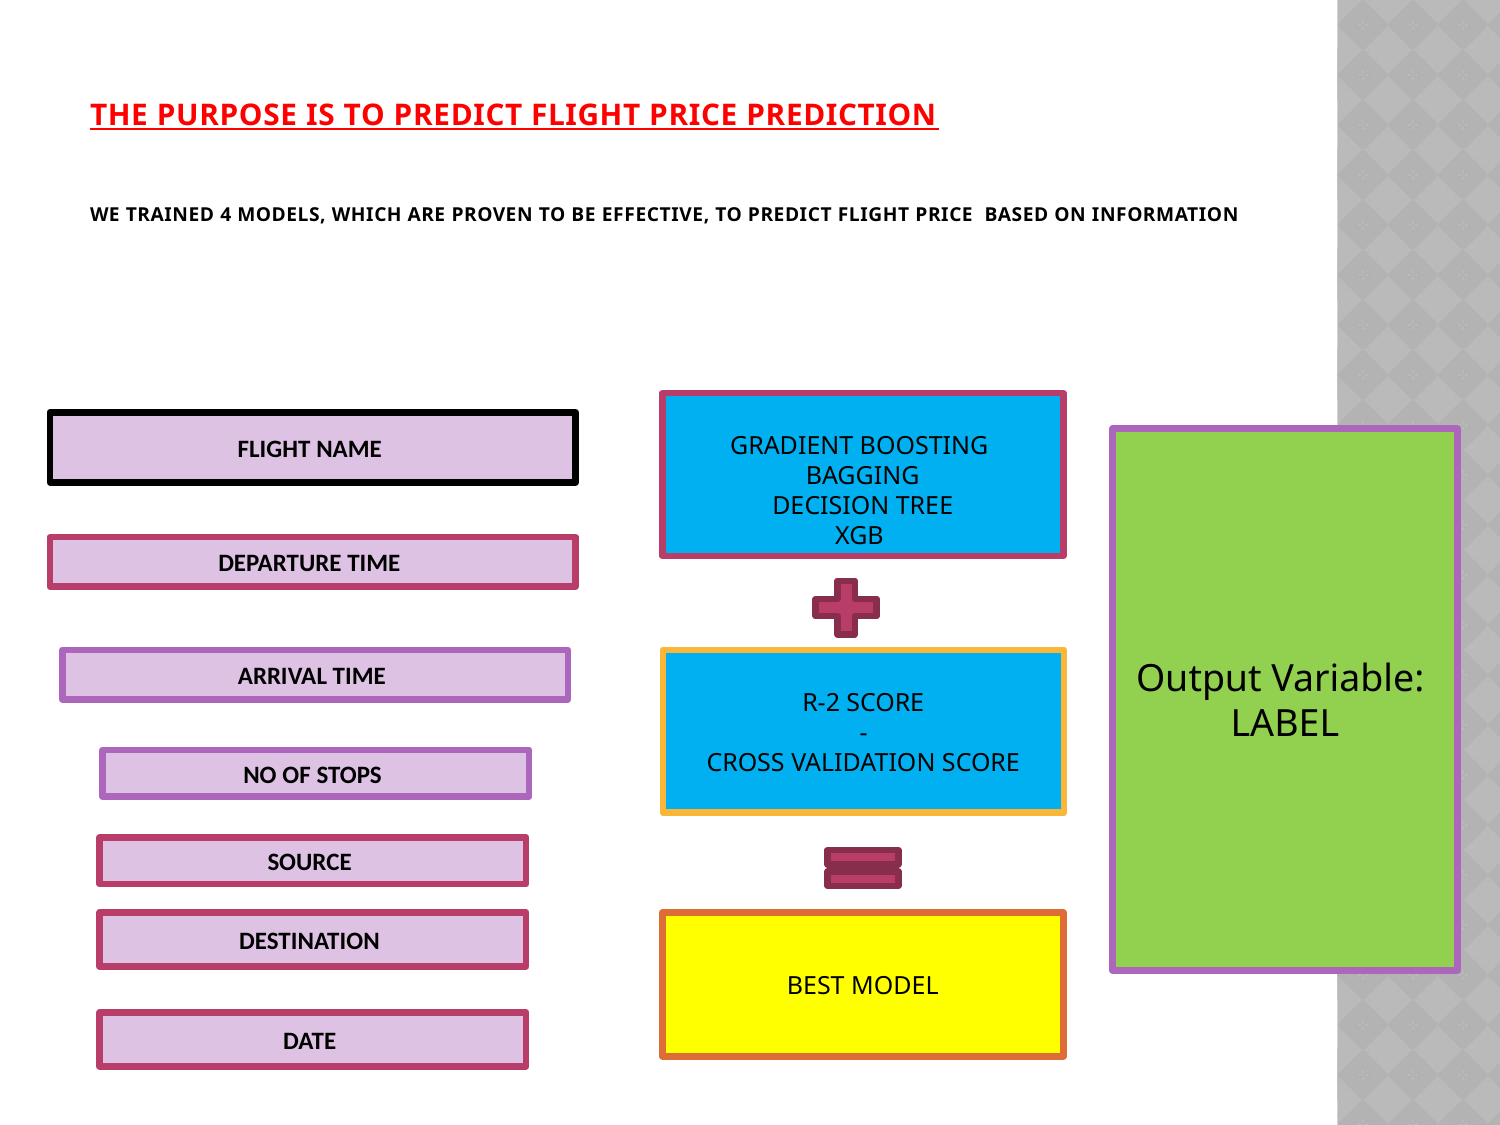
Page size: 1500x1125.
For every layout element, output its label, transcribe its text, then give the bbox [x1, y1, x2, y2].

text_box DATE [96, 1009, 529, 1070]
text_box GRADIENT BOOSTING BAGGING DECISION TREE XGB [659, 390, 1067, 559]
text_box [824, 847, 902, 889]
text_box BEST MODEL [659, 909, 1067, 1060]
text_box DEPARTURE TIME [47, 534, 579, 590]
text_box ARRIVAL TIME [59, 647, 571, 703]
text_box [812, 578, 880, 638]
title The Purpose is to Predict Flight PRICE PREDICTION We trained 4 models, which are proven to be effective, to PREDICT FLIGHT PRICE based on information [75, 52, 1263, 132]
text_box NO OF STOPS [99, 747, 532, 800]
text_box R-2 SCORE - CROSS VALIDATION SCORE [660, 647, 1067, 816]
text_box DESTINATION [96, 909, 529, 970]
text_box SOURCE [96, 834, 529, 887]
text_box [74, 132, 1500, 993]
text_box Output Variable: LABEL [1109, 425, 1461, 974]
text_box FLIGHT NAME [47, 409, 579, 486]
